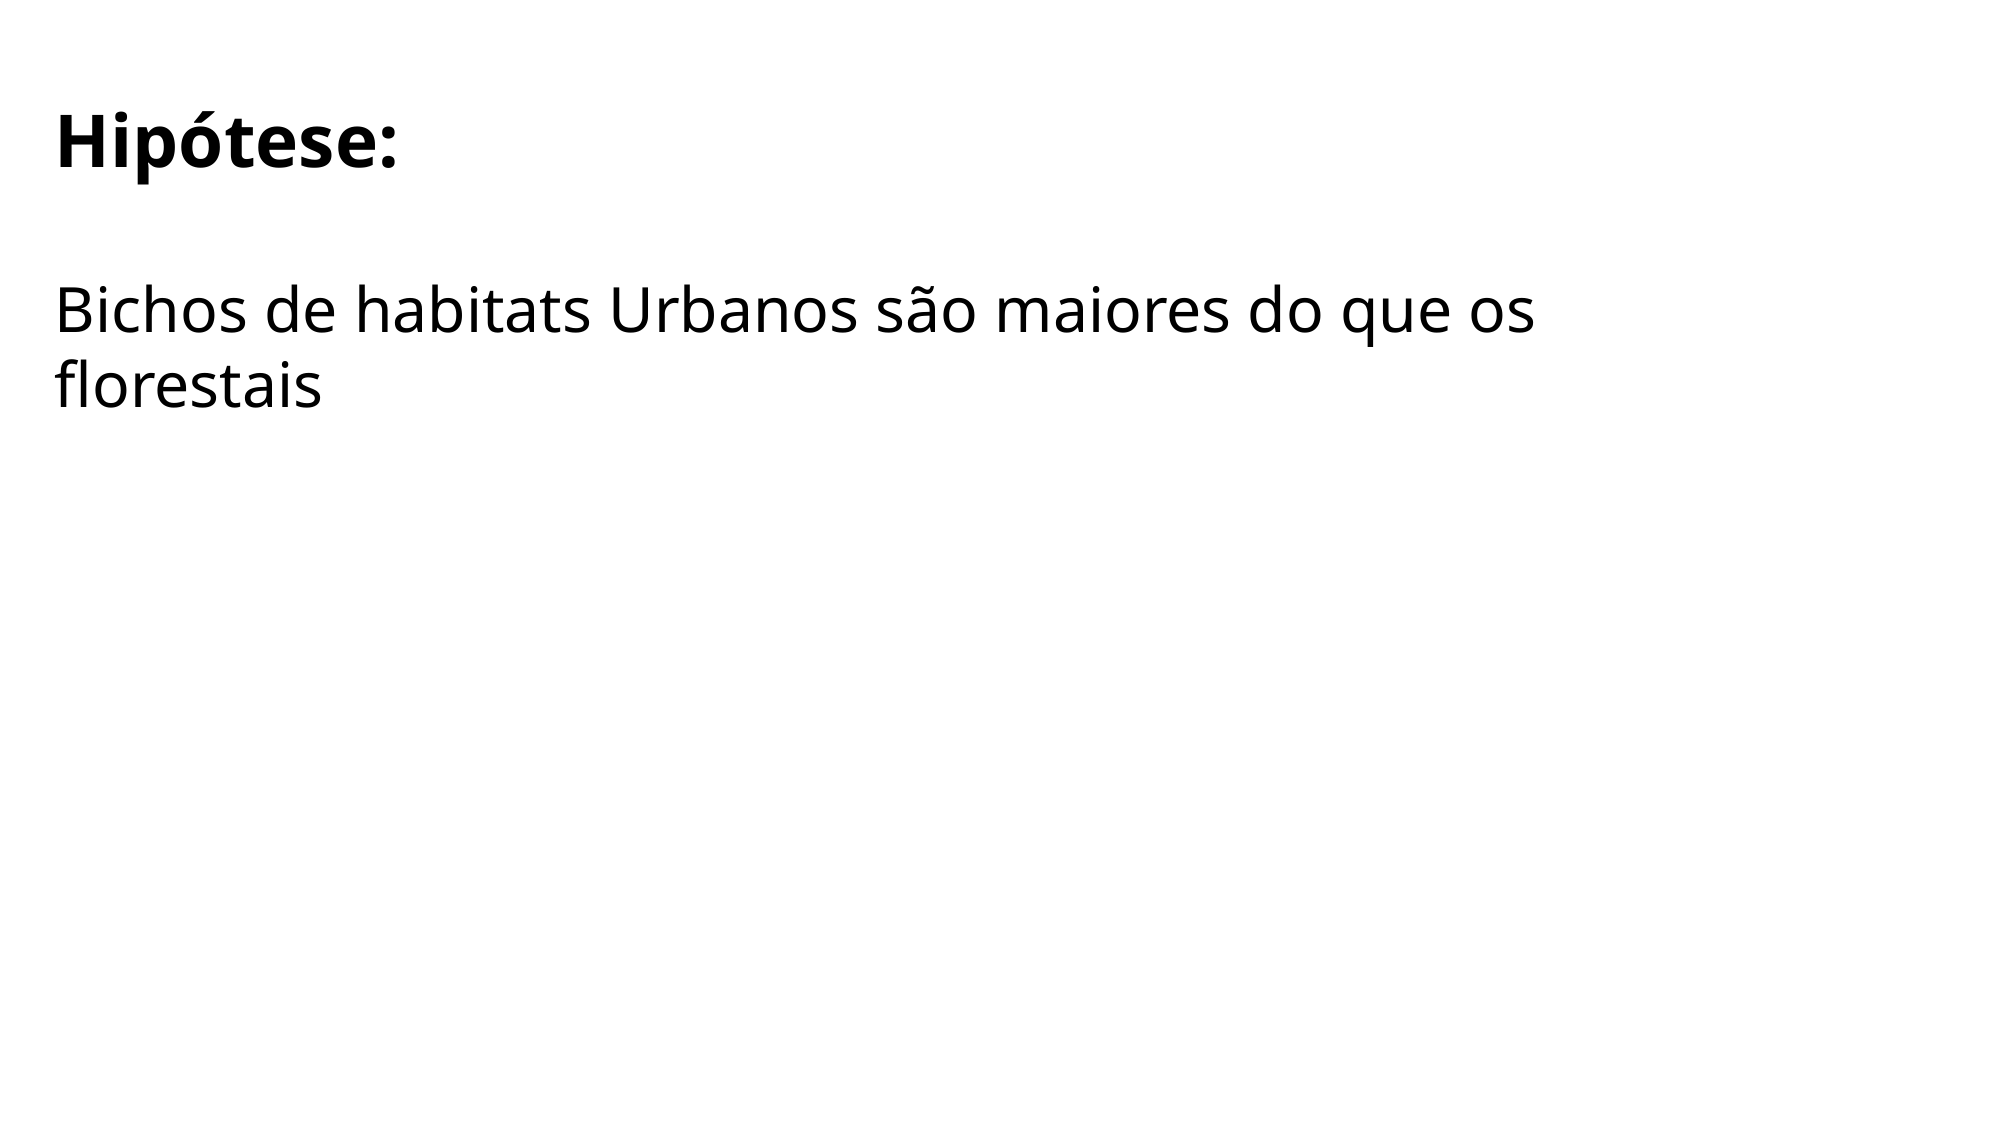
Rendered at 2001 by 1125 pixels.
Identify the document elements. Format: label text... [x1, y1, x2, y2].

text_box Hipótese: Bichos de habitats Urbanos são maiores do que os florestais [40, 87, 1678, 428]
